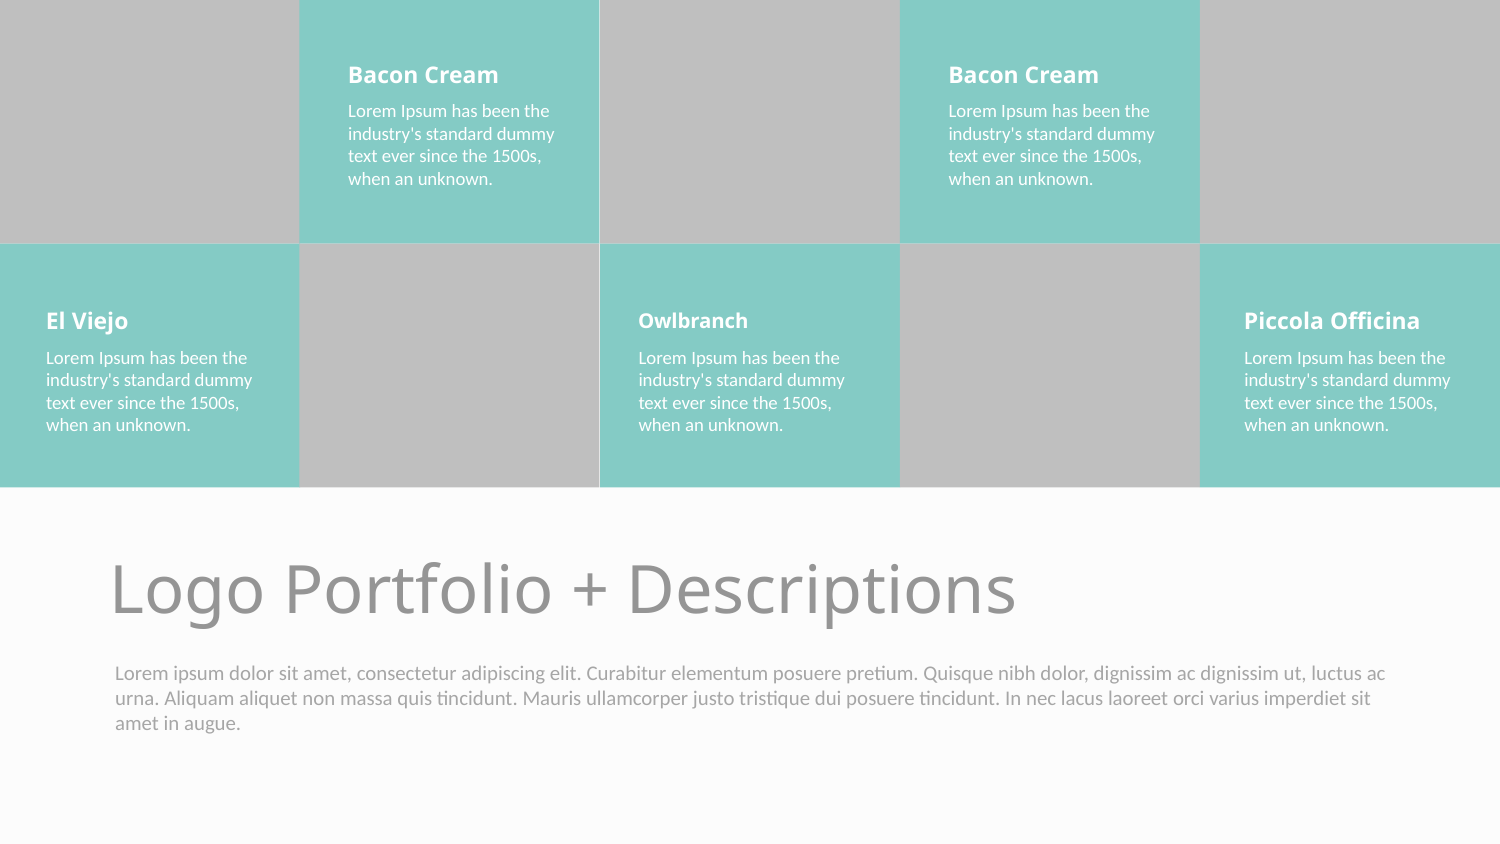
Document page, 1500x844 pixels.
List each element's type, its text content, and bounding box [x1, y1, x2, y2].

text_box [0, 0, 297, 488]
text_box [899, 0, 1197, 488]
title Logo Portfolio + Descriptions [94, 516, 1270, 657]
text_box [1199, 0, 1500, 488]
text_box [299, 0, 600, 488]
text_box Lorem ipsum dolor sit amet, consectetur adipiscing elit. Curabitur elementum posuere pretium. Quisque nibh dolor, dignissim ac dignissim ut, luctus ac urna. Aliquam aliquet non massa quis tincidunt. Mauris ullamcorper justo tristique dui posuere tincidunt. In nec lacus laoreet orci varius imperdiet sit amet in augue. [100, 652, 1412, 753]
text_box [602, 0, 897, 488]
